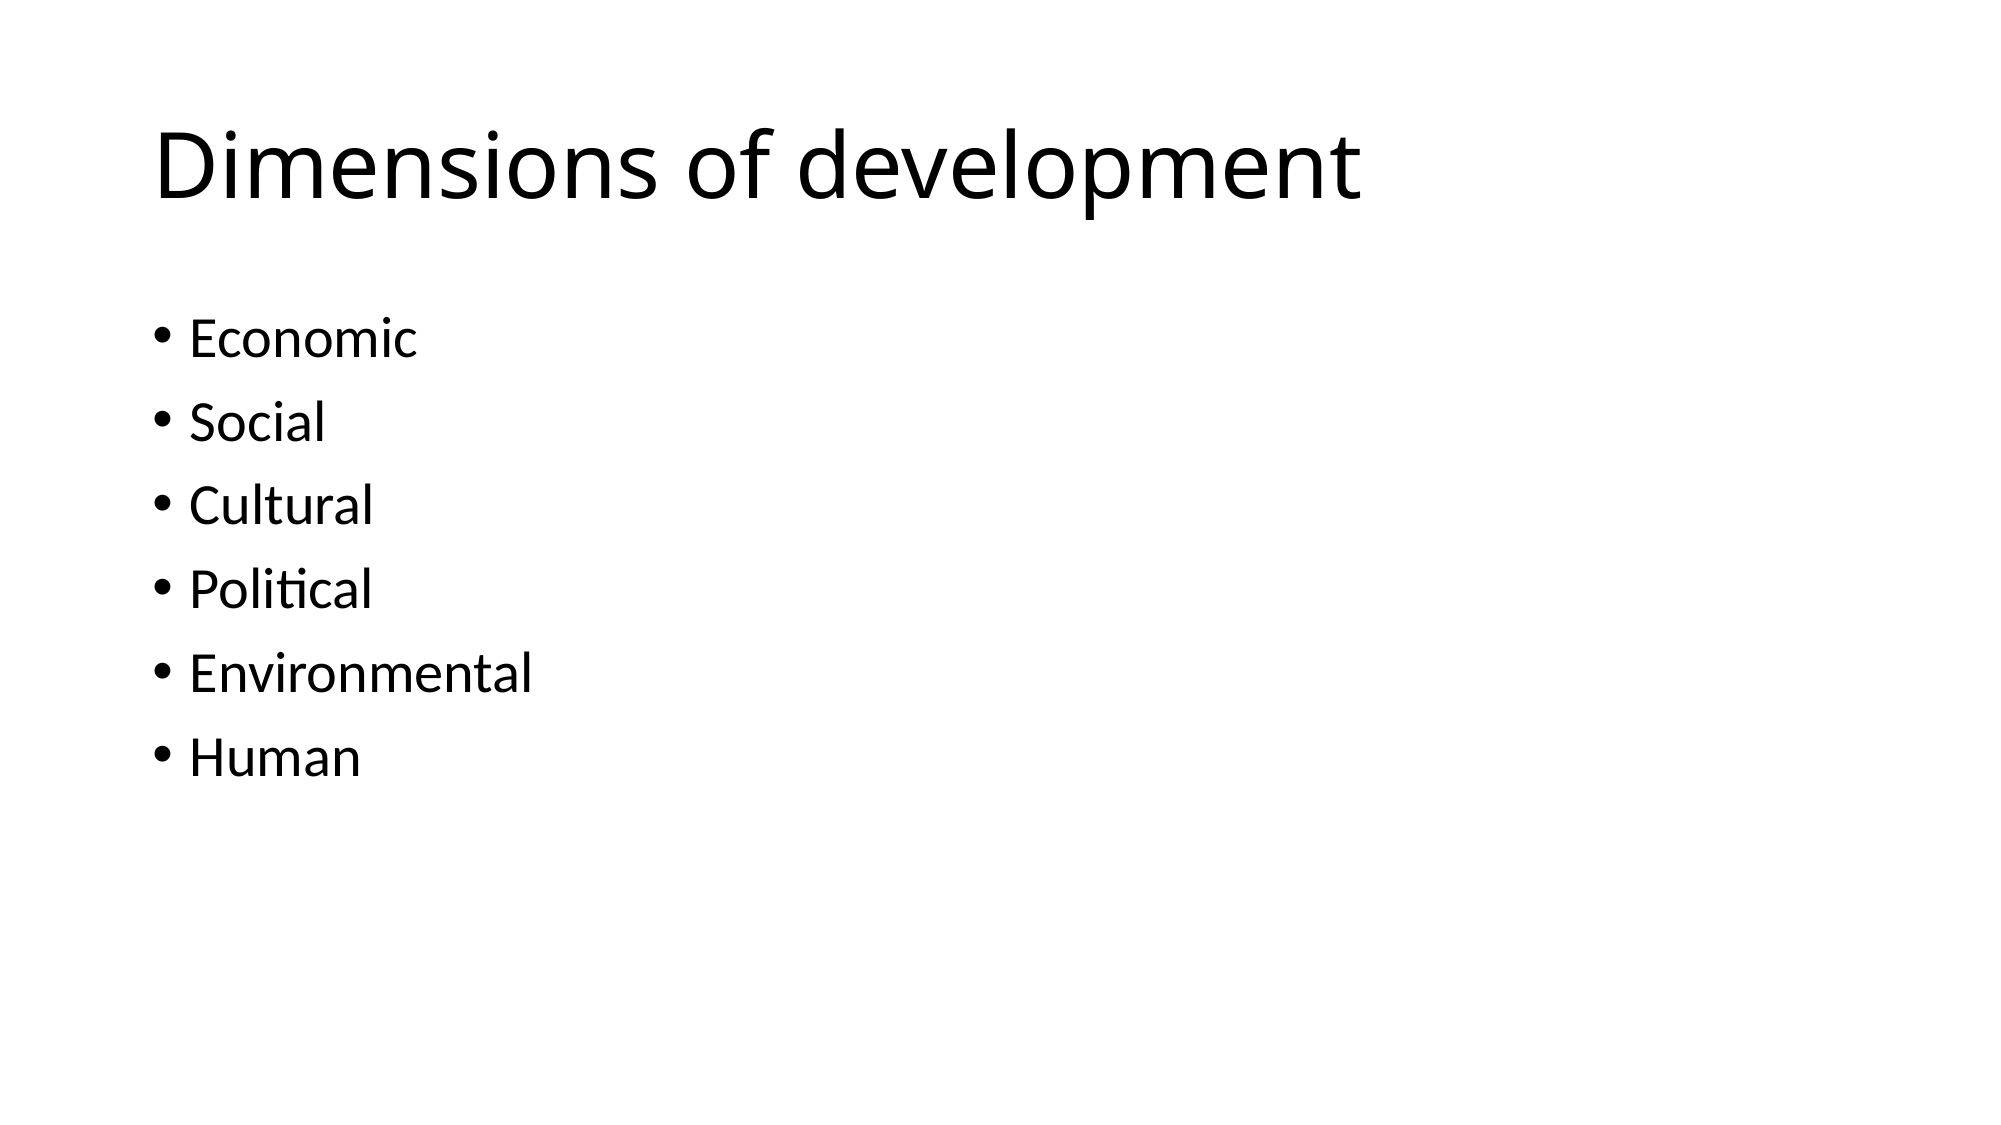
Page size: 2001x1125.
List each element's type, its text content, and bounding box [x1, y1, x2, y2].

list Economic Social Cultural Political Environmental Human [137, 299, 1863, 1014]
title Dimensions of development [137, 59, 1863, 278]
